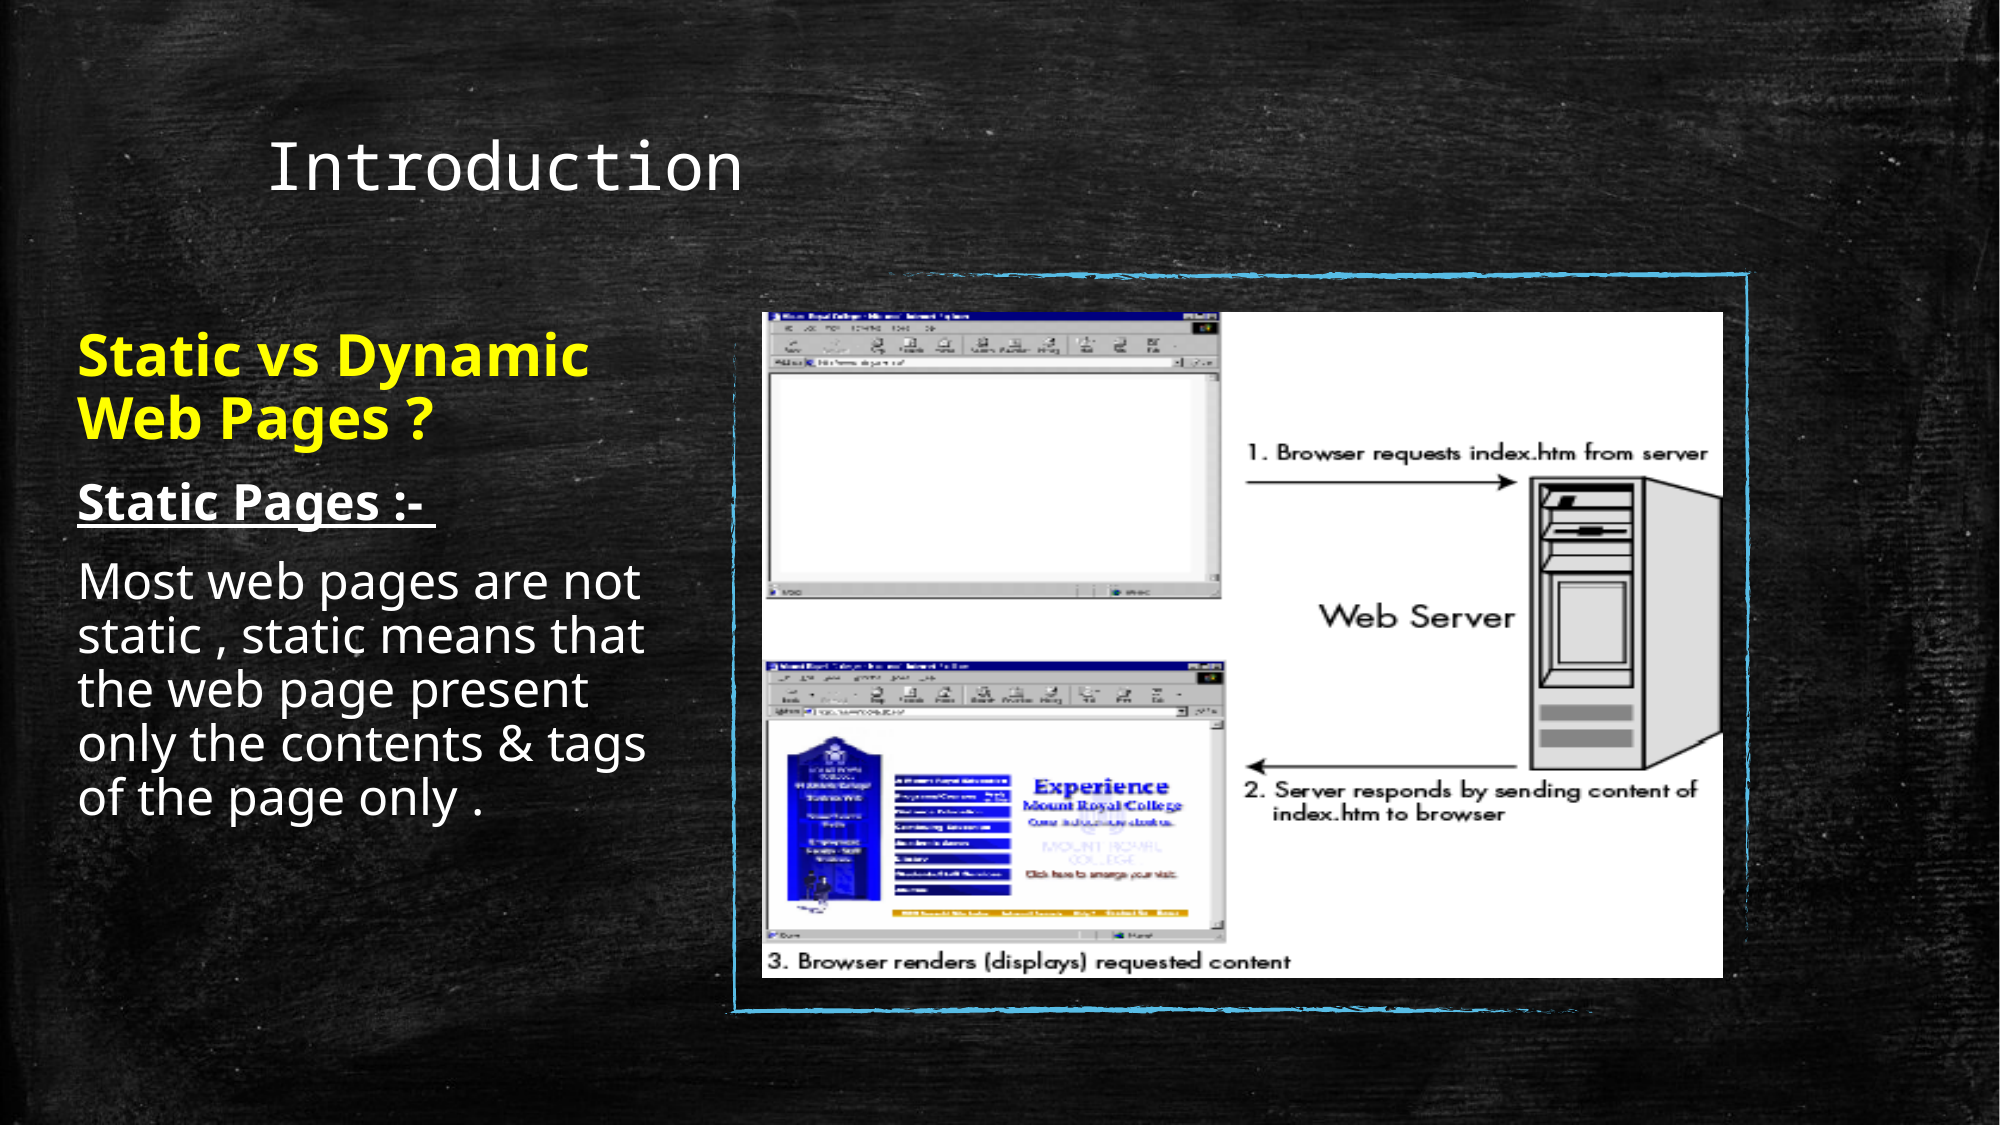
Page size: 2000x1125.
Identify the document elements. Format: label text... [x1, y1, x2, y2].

list Static vs Dynamic Web Pages ? Static Pages :- Most web pages are not static , static means that the web page present only the contents & tags of the page only . [62, 212, 713, 913]
title Introduction [249, 45, 1750, 213]
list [762, 312, 1723, 978]
